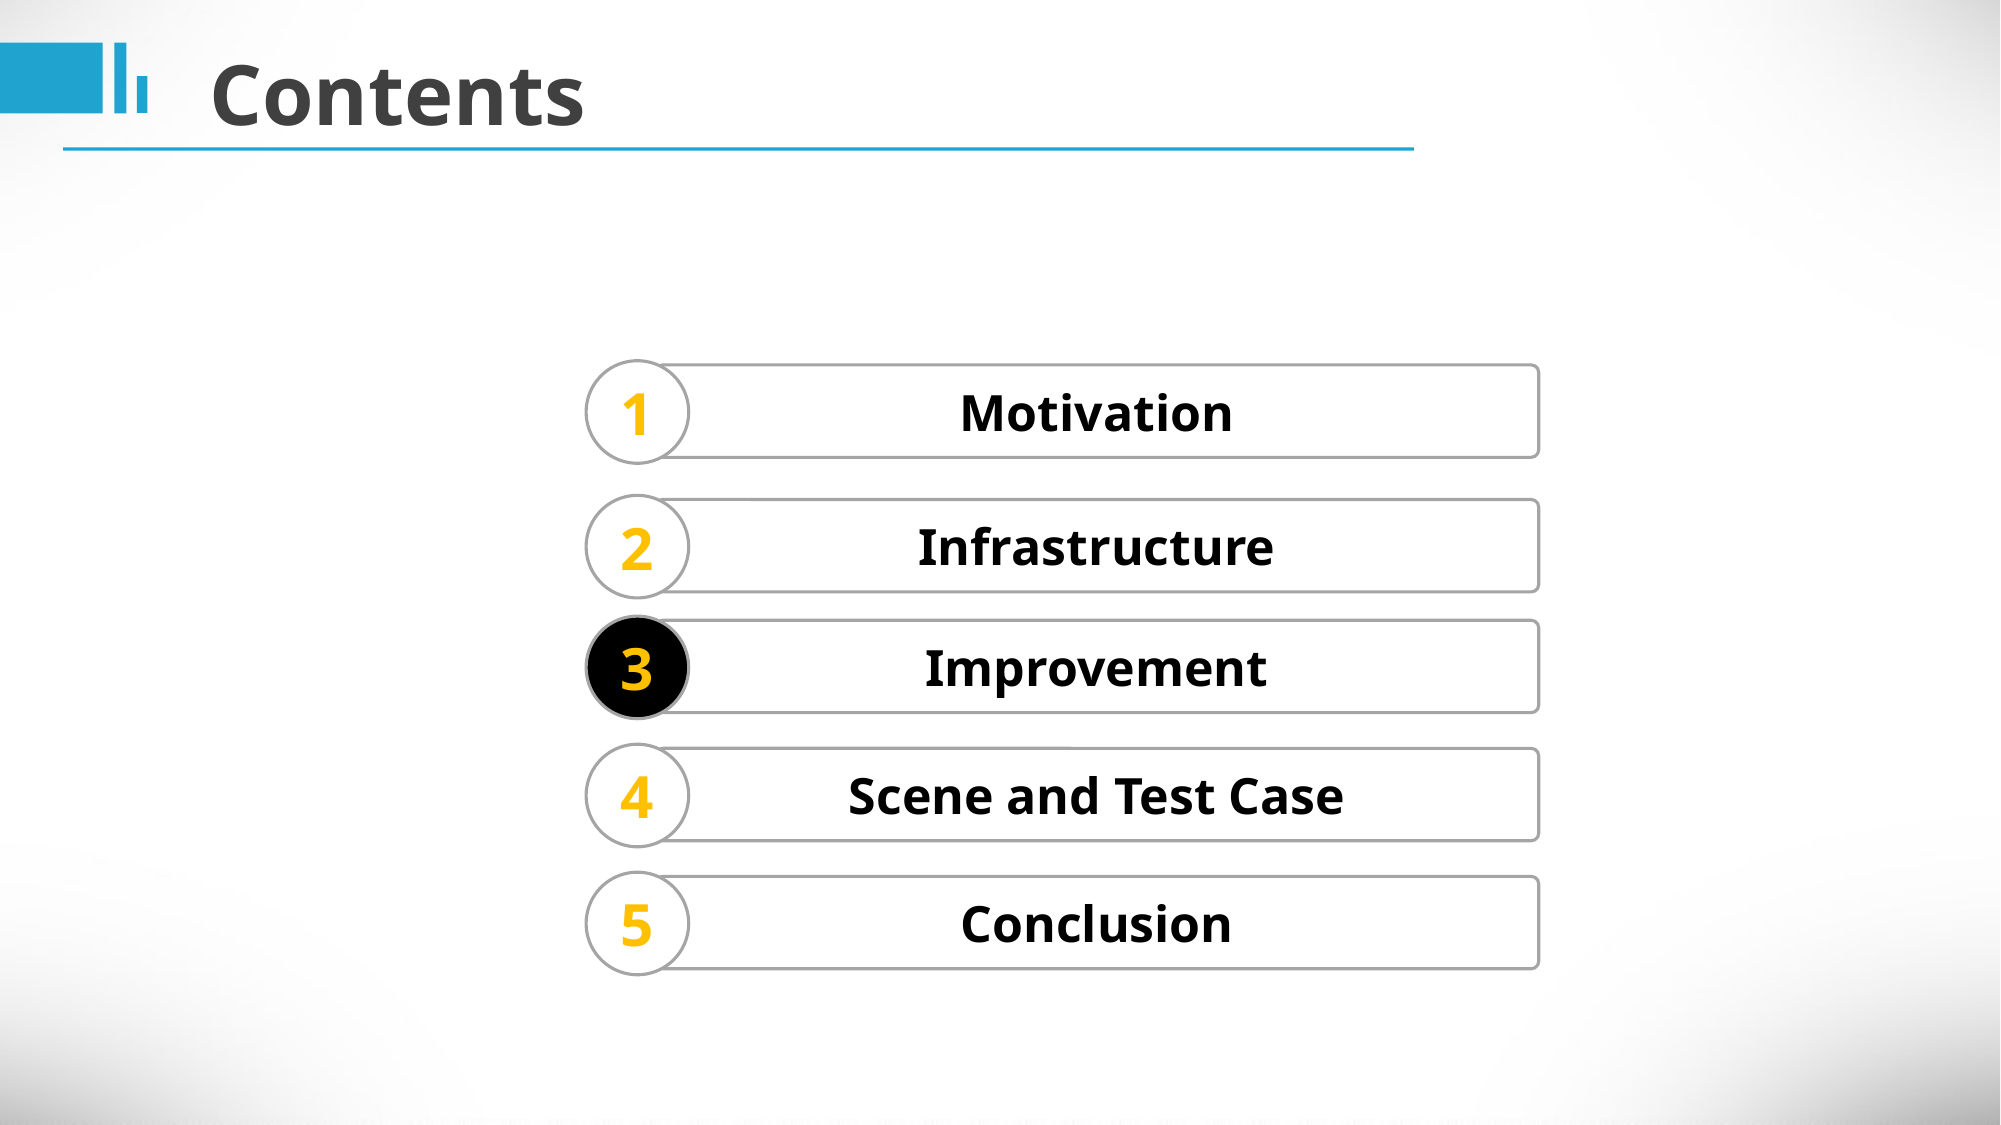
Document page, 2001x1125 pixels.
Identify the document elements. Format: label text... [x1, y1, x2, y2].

text_box Scene and Test Case [660, 748, 1539, 841]
text_box Contents [194, 11, 1033, 154]
text_box [0, 42, 103, 114]
text_box 3 [586, 616, 689, 719]
text_box [114, 42, 127, 114]
text_box Motivation [661, 364, 1539, 458]
text_box 4 [586, 744, 689, 847]
text_box 2 [586, 495, 689, 598]
text_box 1 [586, 360, 689, 464]
text_box [136, 76, 148, 113]
text_box Infrastructure [660, 499, 1539, 592]
picture [0, 0, 2001, 1125]
text_box Conclusion [660, 876, 1539, 969]
text_box Improvement [660, 620, 1539, 713]
text_box 5 [586, 872, 689, 975]
